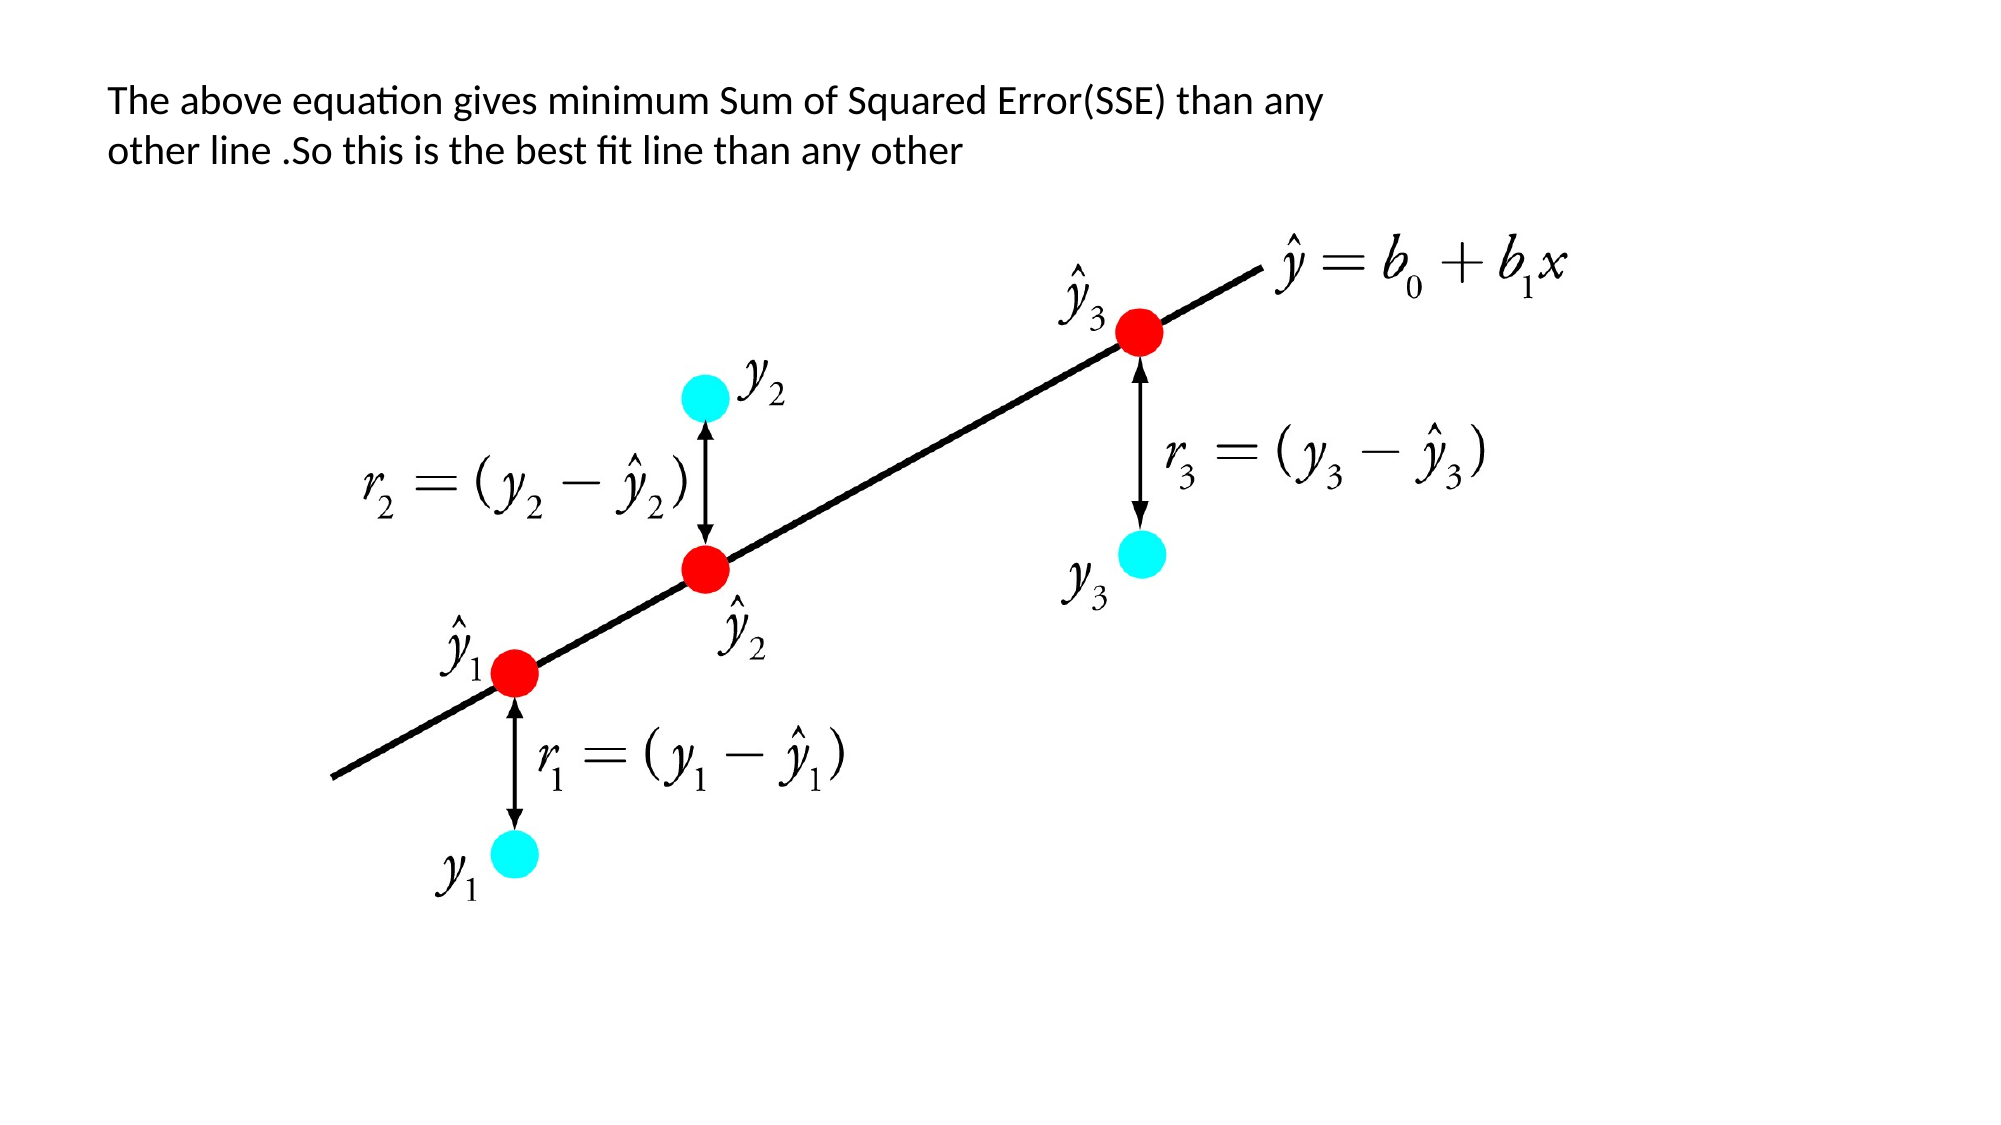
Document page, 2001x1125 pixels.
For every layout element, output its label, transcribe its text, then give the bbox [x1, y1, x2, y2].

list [314, 205, 1659, 920]
text_box The above equation gives minimum Sum of Squared Error(SSE) than any other line .So this is the best fit line than any other [92, 65, 1383, 181]
